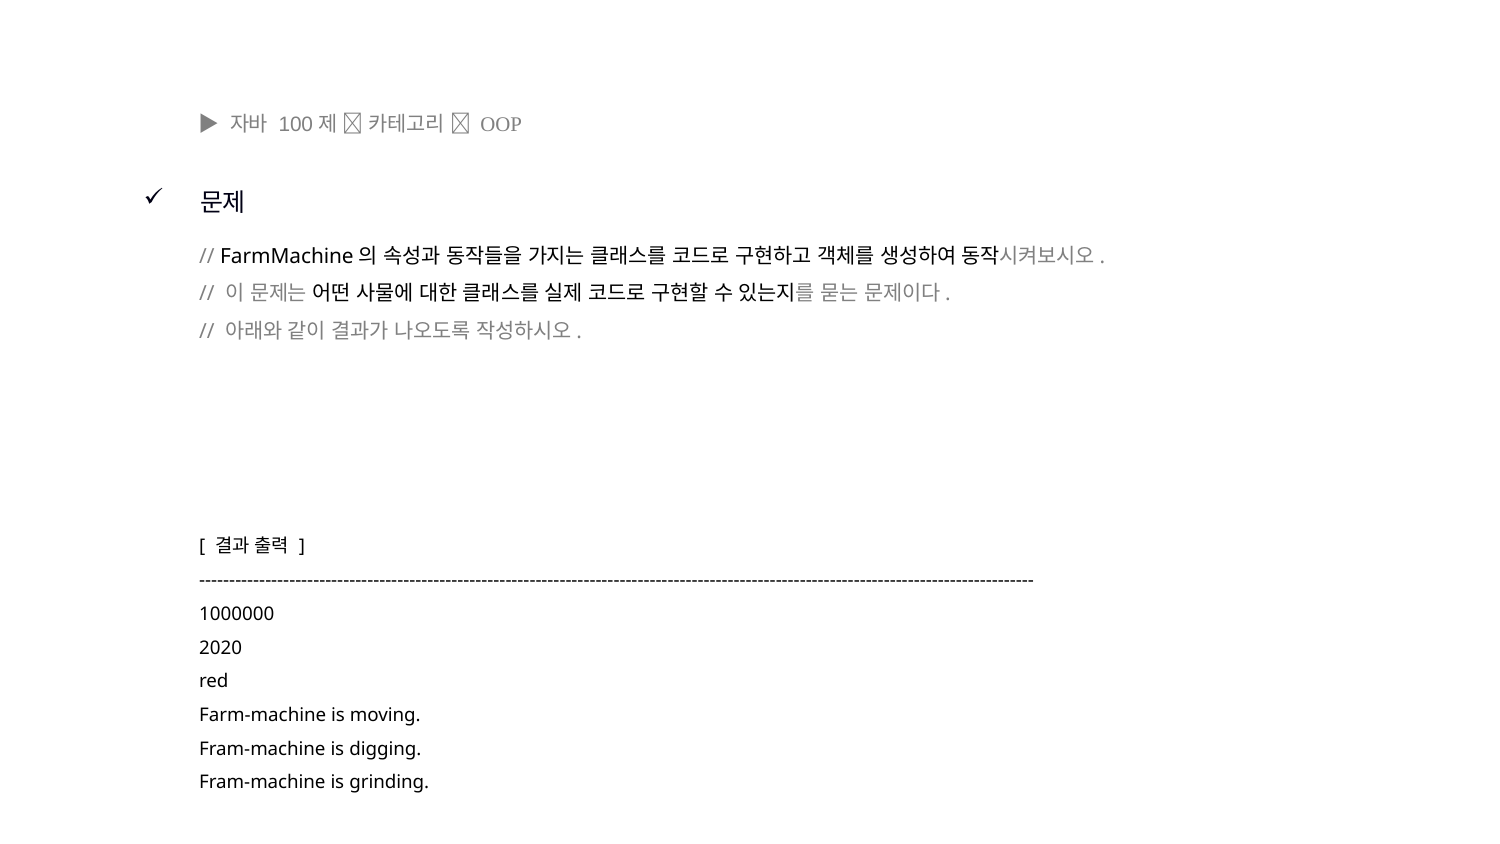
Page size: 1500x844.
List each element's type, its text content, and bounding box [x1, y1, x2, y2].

text_box [ 결과 출력 ] ------------------------------------------------------------------------------------------------------------------------------------------- 1000000 2020 red Farm-machine is moving. Fram-machine is digging. Fram-machine is grinding. [184, 515, 1301, 801]
text_box 문제 [128, 163, 1372, 224]
text_box // FarmMachine의 속성과 동작들을 가지는 클래스를 코드로 구현하고 객체를 생성하여 동작시켜보시오. // 이 문제는 어떤 사물에 대한 클래스를 실제 코드로 구현할 수 있는지를 묻는 문제이다. // 아래와 같이 결과가 나오도록 작성하시오. [184, 222, 1301, 350]
text_box ▶ 자바 100제  카테고리  OOP [183, 93, 1317, 153]
